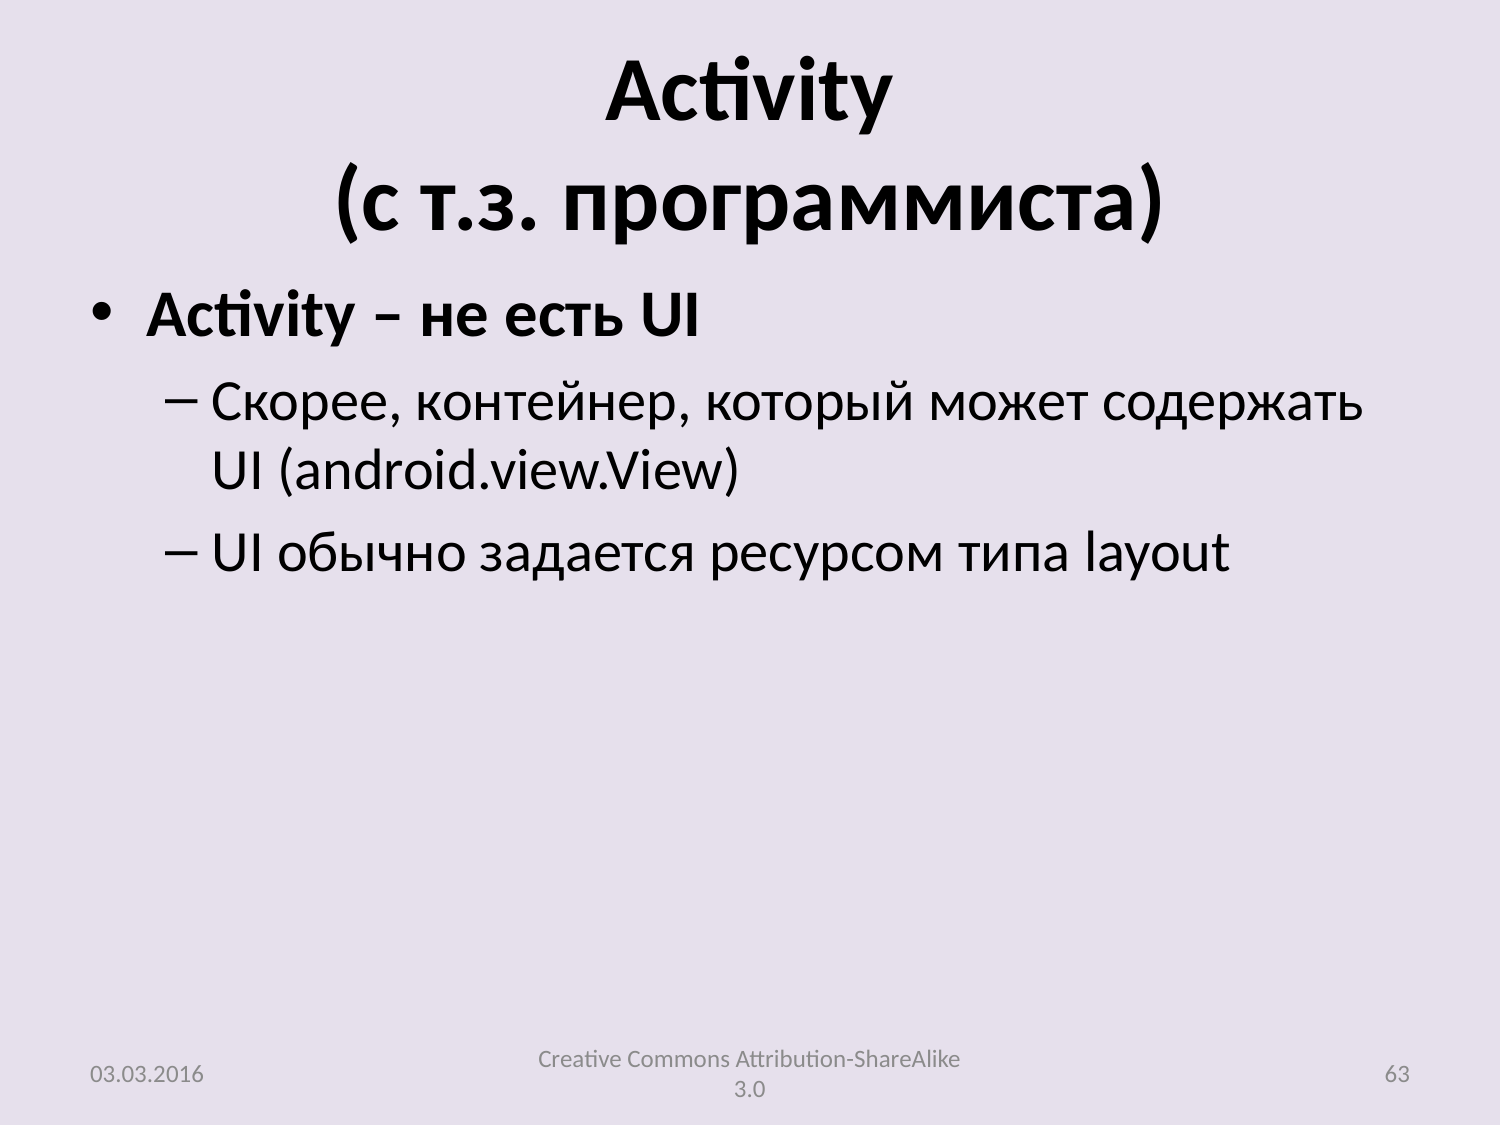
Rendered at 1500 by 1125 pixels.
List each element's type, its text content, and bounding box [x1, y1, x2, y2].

footer Creative Commons Attribution-ShareAlike 3.0 [512, 1042, 988, 1103]
list Activity – не есть UI Скорее, контейнер, который может содержать UI (android.view.View) UI обычно задается ресурсом типа layout [74, 262, 1426, 1006]
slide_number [75, 1042, 425, 1103]
title Activity (с т.з. программиста) [74, 44, 1426, 233]
slide_number 63 [1074, 1042, 1425, 1103]
